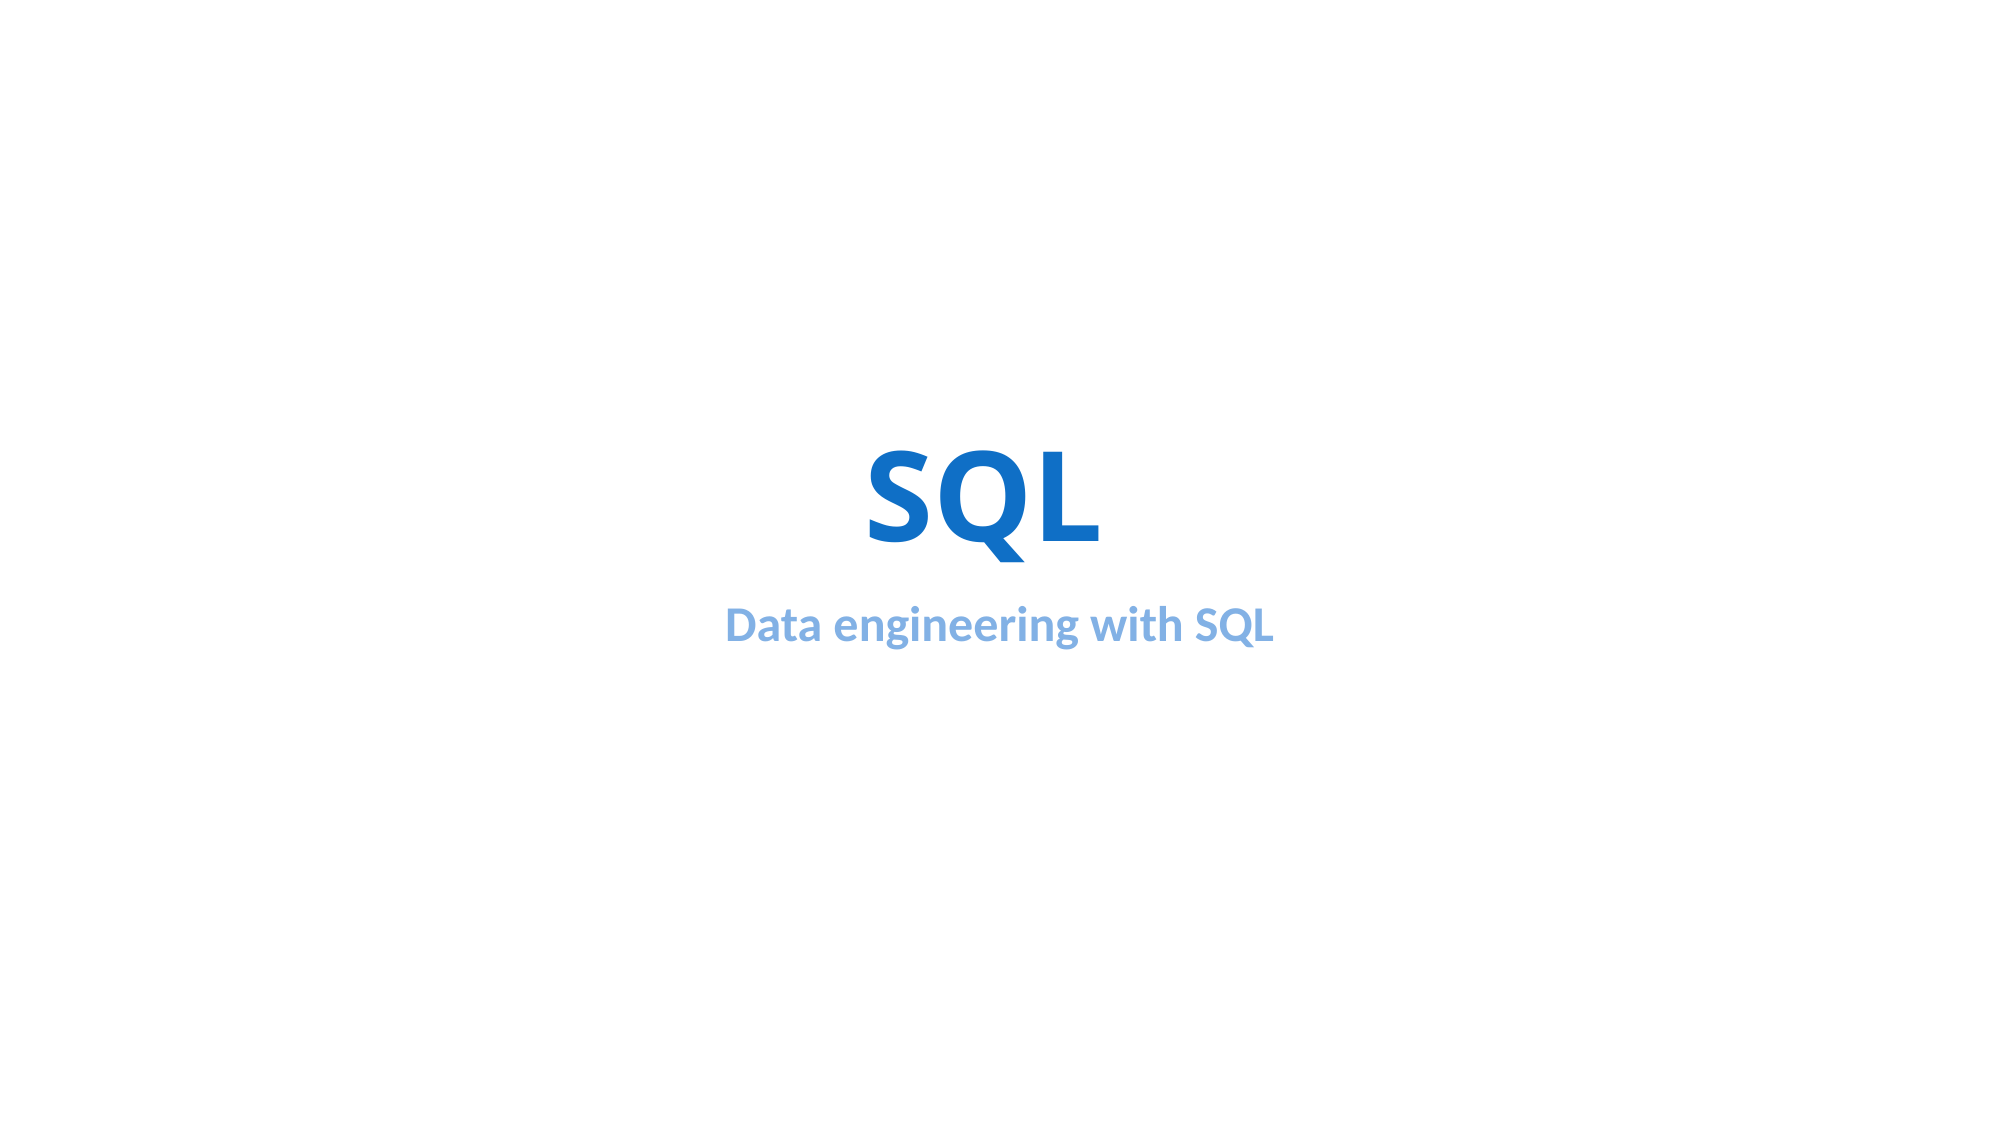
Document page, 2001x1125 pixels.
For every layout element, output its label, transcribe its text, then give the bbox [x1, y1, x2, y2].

title SQL [249, 184, 1750, 576]
subtitle Data engineering with SQL [249, 590, 1750, 863]
